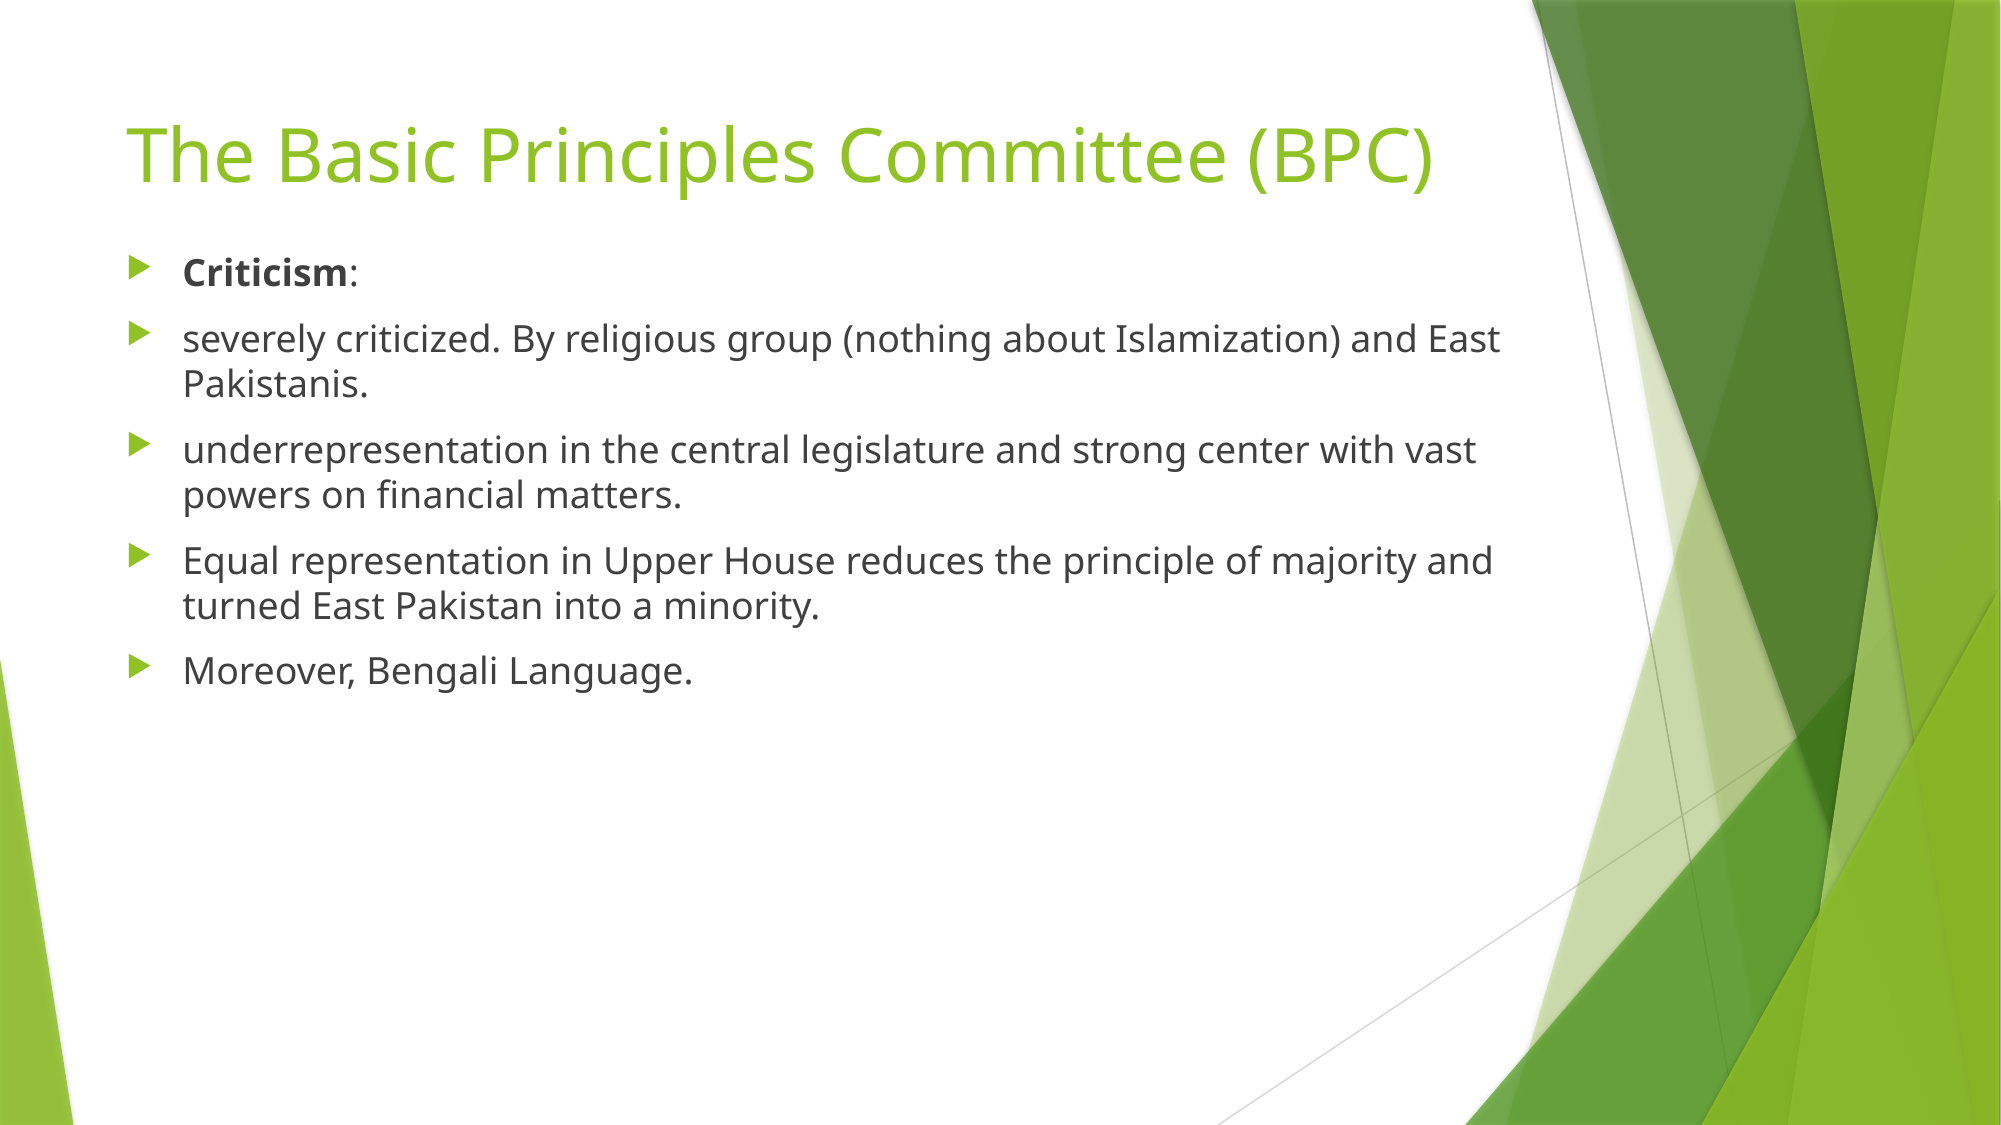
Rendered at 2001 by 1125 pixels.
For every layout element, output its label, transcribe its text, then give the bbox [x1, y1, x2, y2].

list Criticism: severely criticized. By religious group (nothing about Islamization) and East Pakistanis. underrepresentation in the central legislature and strong center with vast powers on financial matters. Equal representation in Upper House reduces the principle of majority and turned East Pakistan into a minority. Moreover, Bengali Language. [111, 241, 1522, 991]
title The Basic Principles Committee (BPC) [111, 99, 1522, 216]
